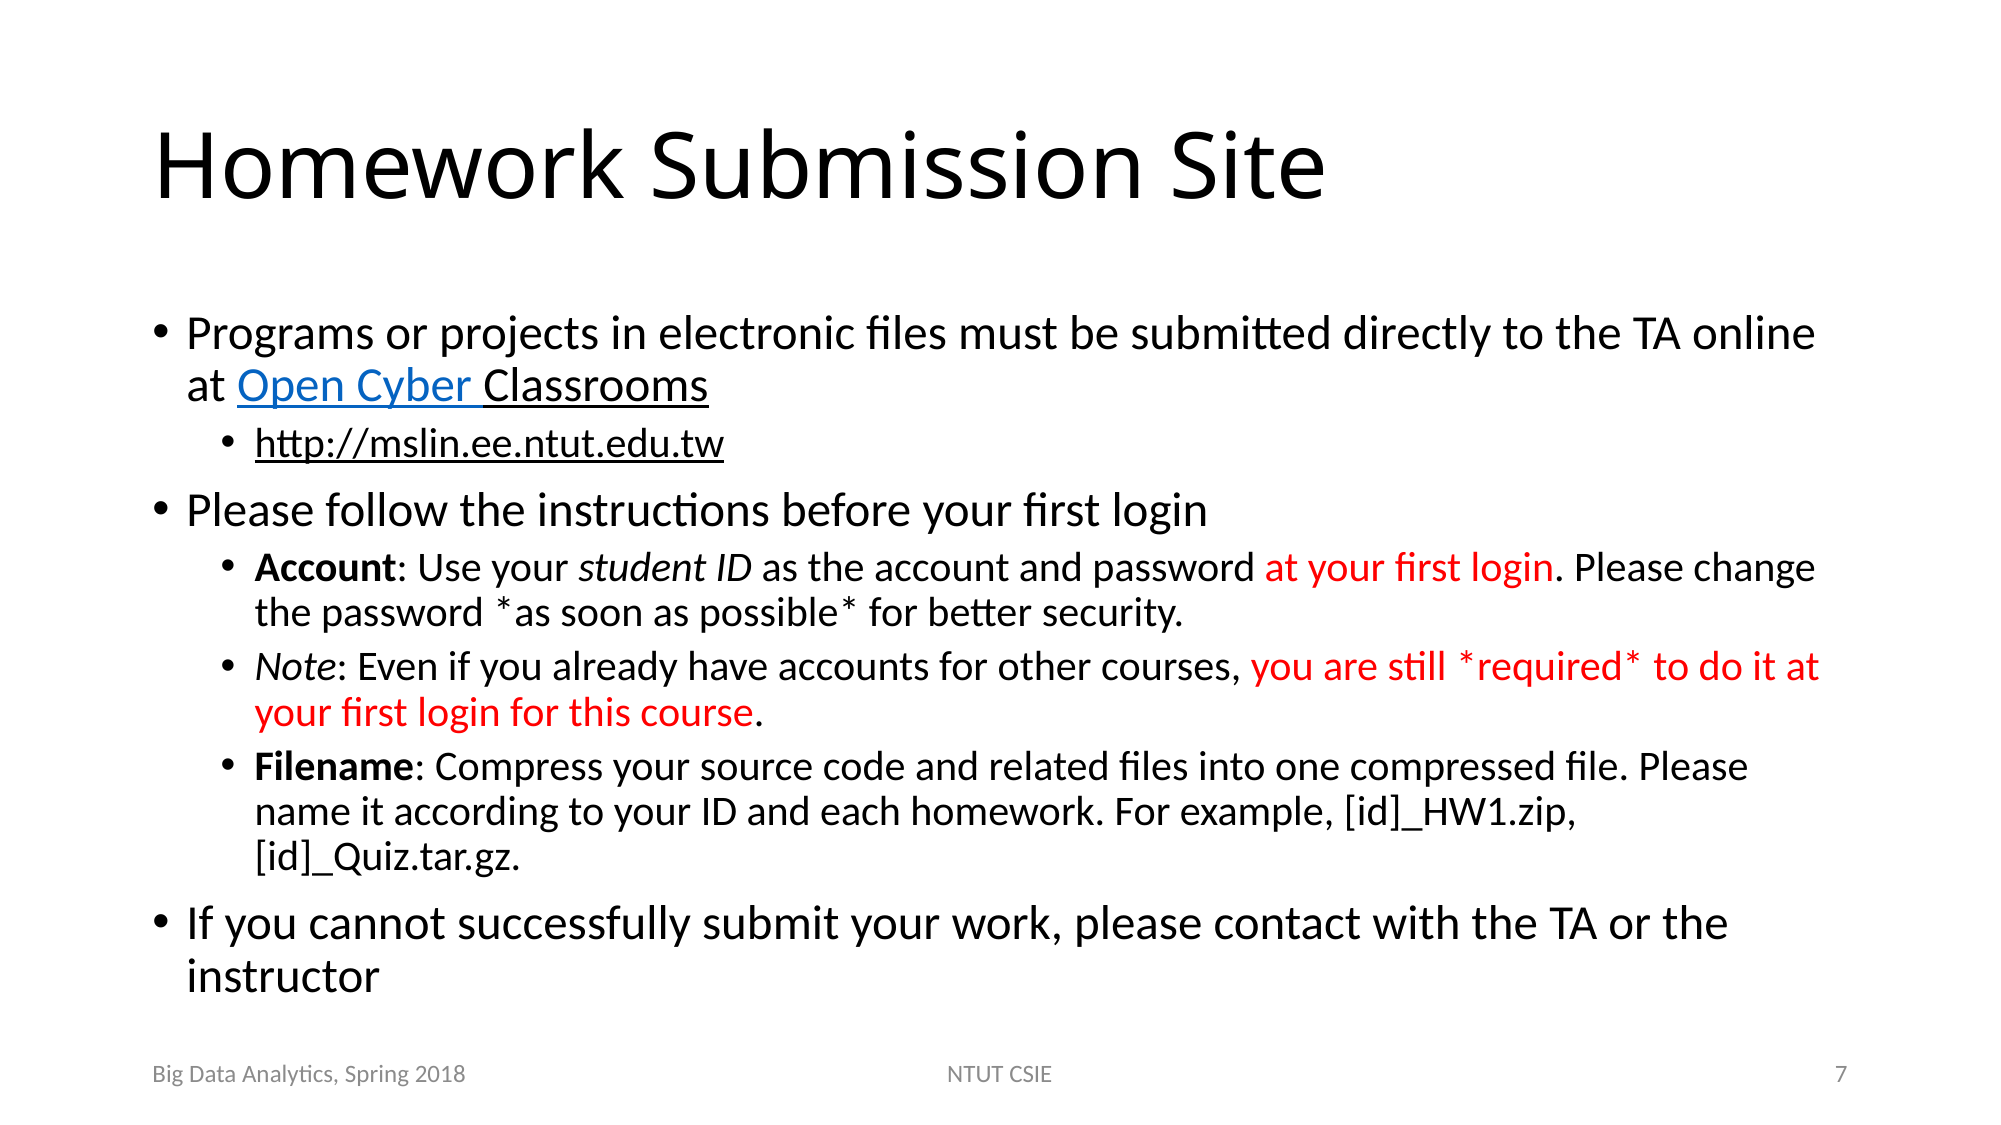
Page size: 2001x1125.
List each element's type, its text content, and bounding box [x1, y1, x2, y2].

title Homework Submission Site [137, 59, 1863, 278]
slide_number Big Data Analytics, Spring 2018 [137, 1042, 588, 1103]
footer NTUT CSIE [662, 1042, 1338, 1103]
slide_number 7 [1412, 1042, 1863, 1103]
list Programs or projects in electronic files must be submitted directly to the TA online at Open Cyber Classrooms http://mslin.ee.ntut.edu.tw Please follow the instructions before your first login Account: Use your student ID as the account and password at your first login. Please change the password *as soon as possible* for better security. Note: Even if you already have accounts for other courses, you are still *required* to do it at your first login for this course. Filename: Compress your source code and related files into one compressed file. Please name it according to your ID and each homework. For example, [id]_HW1.zip, [id]_Quiz.tar.gz. If you cannot successfully submit your work, please contact with the TA or the instructor [137, 299, 1863, 1014]
